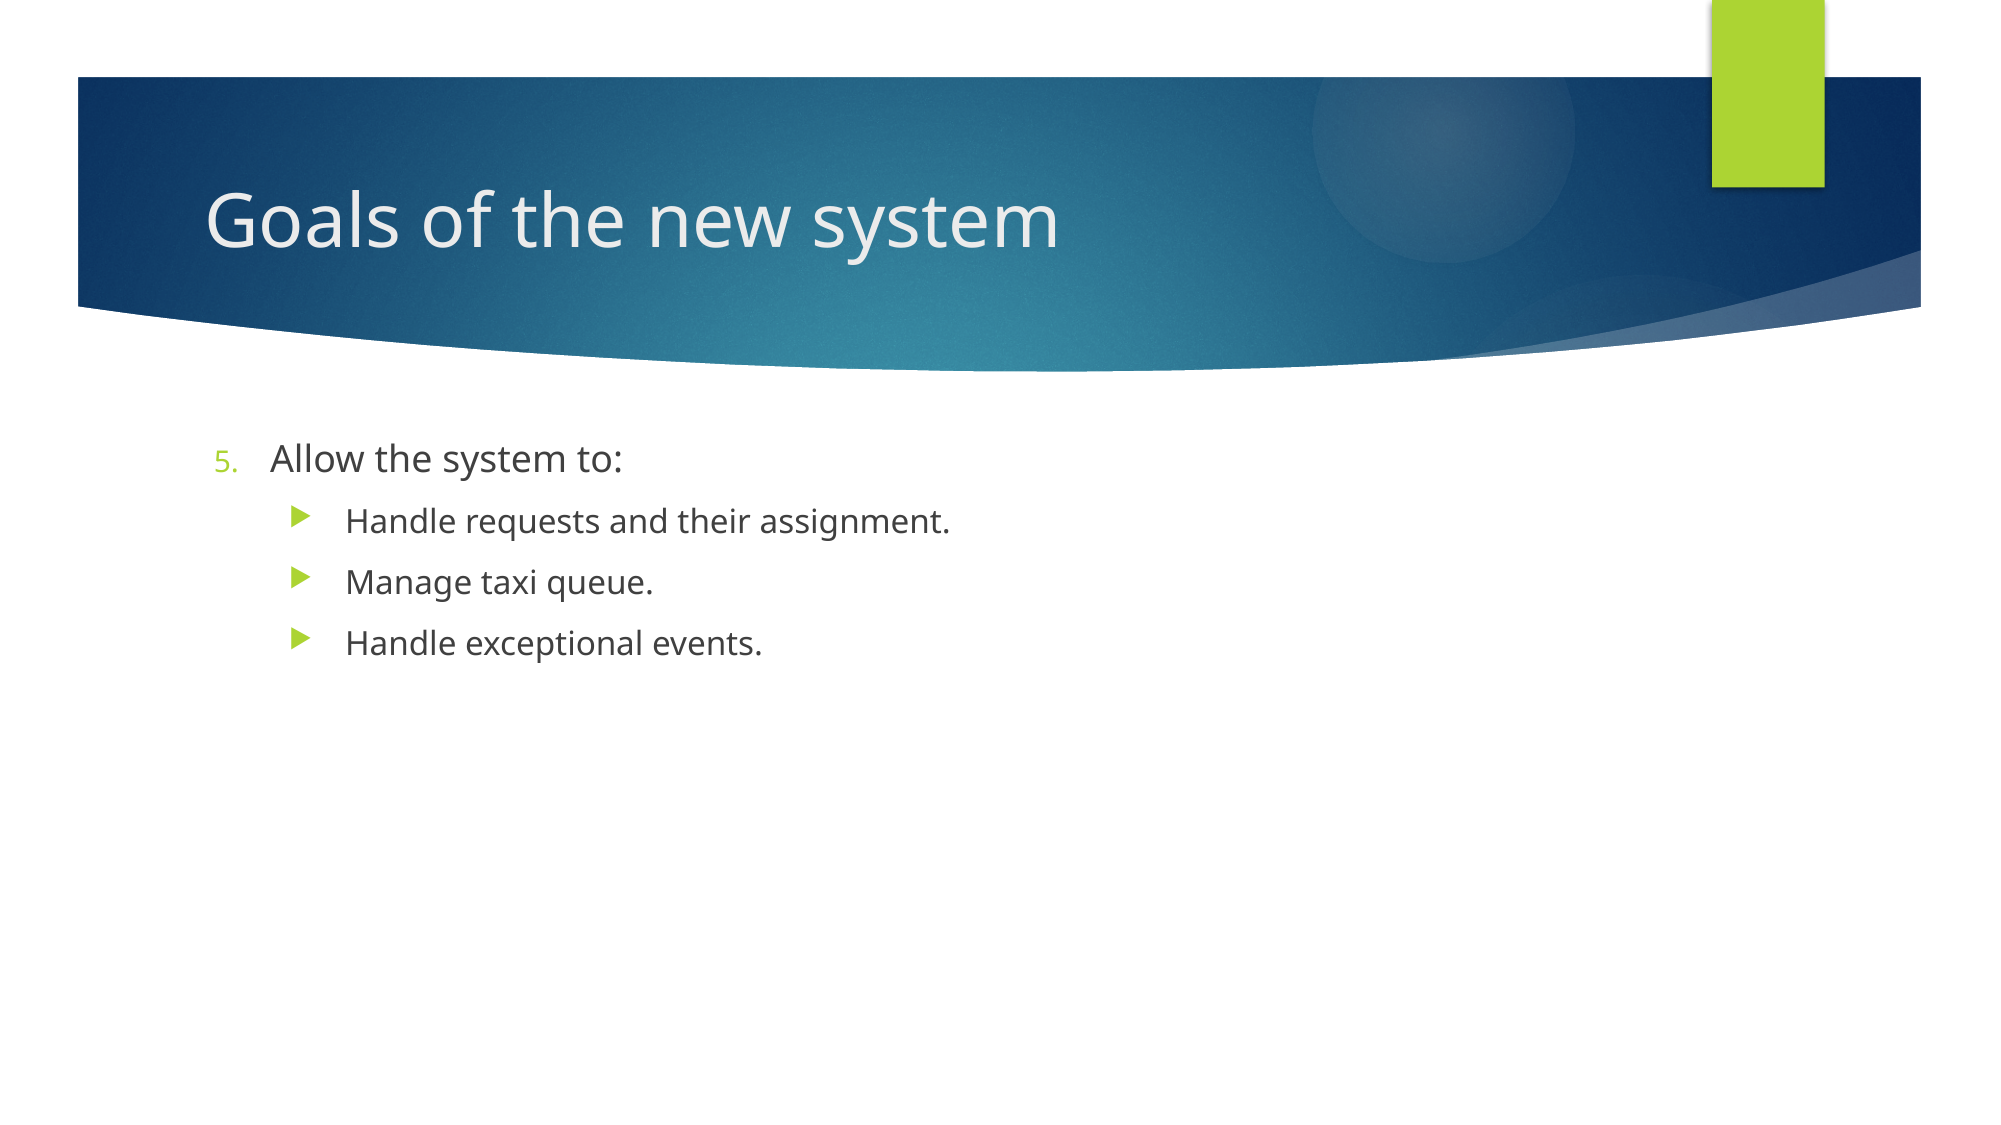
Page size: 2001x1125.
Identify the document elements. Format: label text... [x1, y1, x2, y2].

list Allow the system to: Handle requests and their assignment. Manage taxi queue. Handle exceptional events. [189, 427, 1627, 988]
title Goals of the new system [189, 159, 1627, 276]
